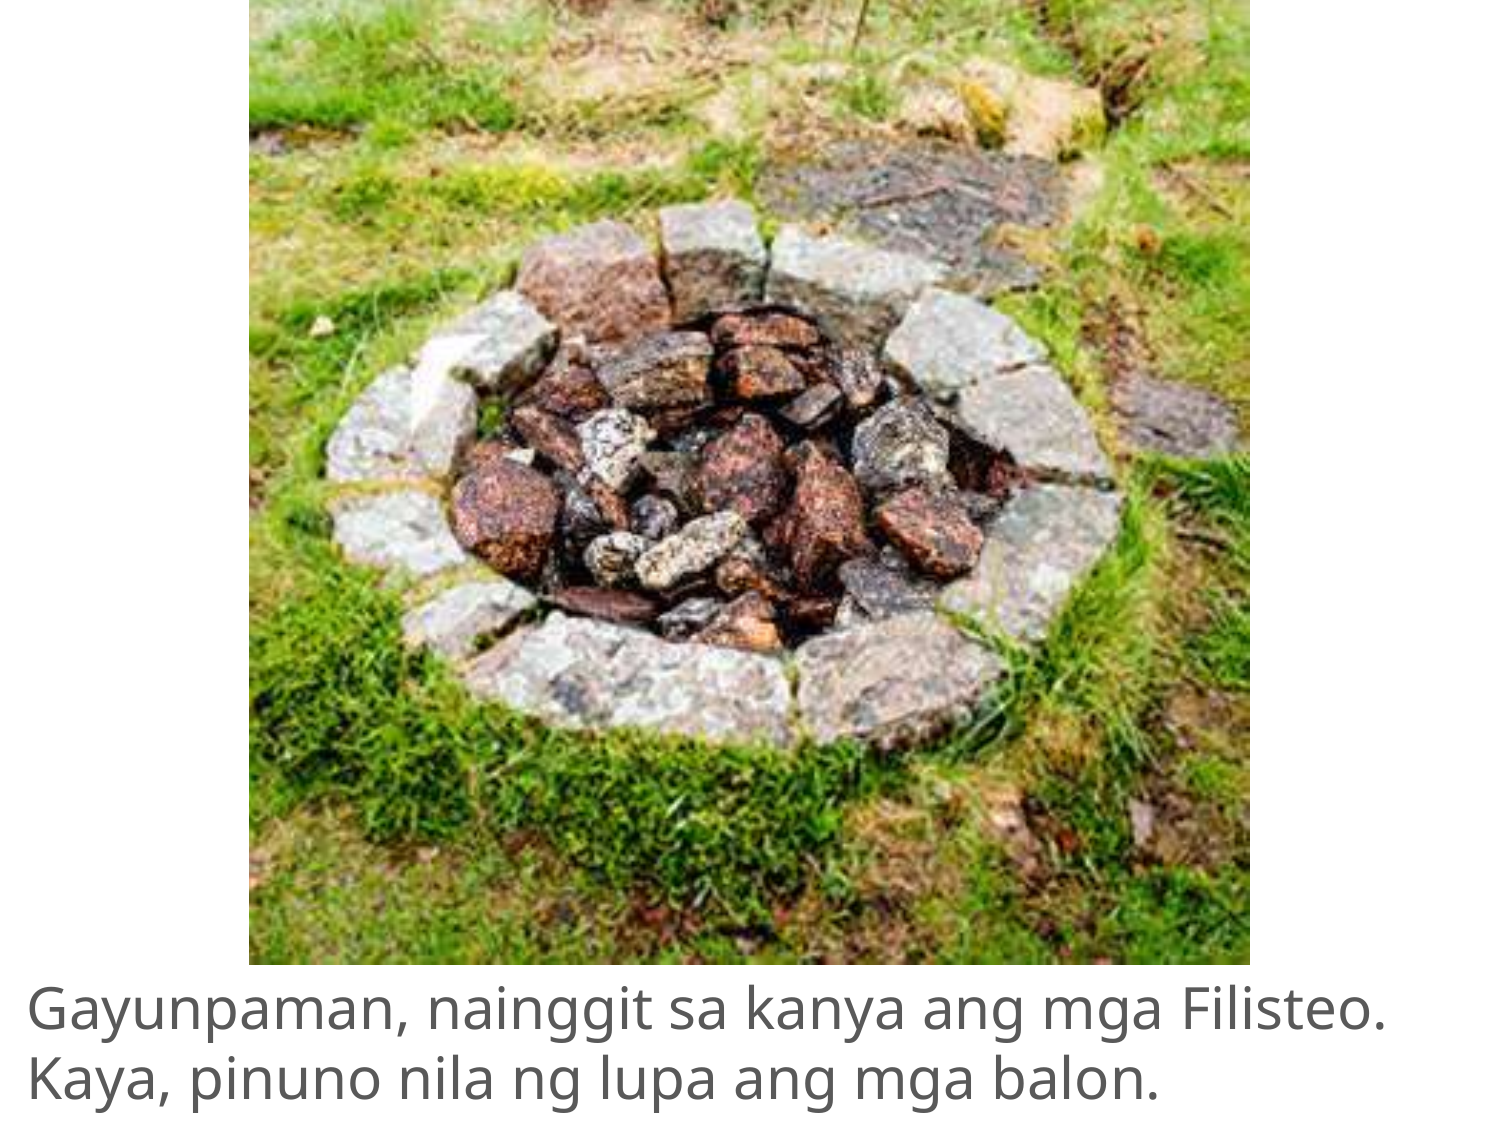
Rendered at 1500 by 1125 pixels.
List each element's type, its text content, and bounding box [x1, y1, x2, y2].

picture [249, 0, 1251, 965]
text_box Gayunpaman, nainggit sa kanya ang mga Filisteo. Kaya, pinuno nila ng lupa ang mga balon. [11, 964, 1498, 1119]
